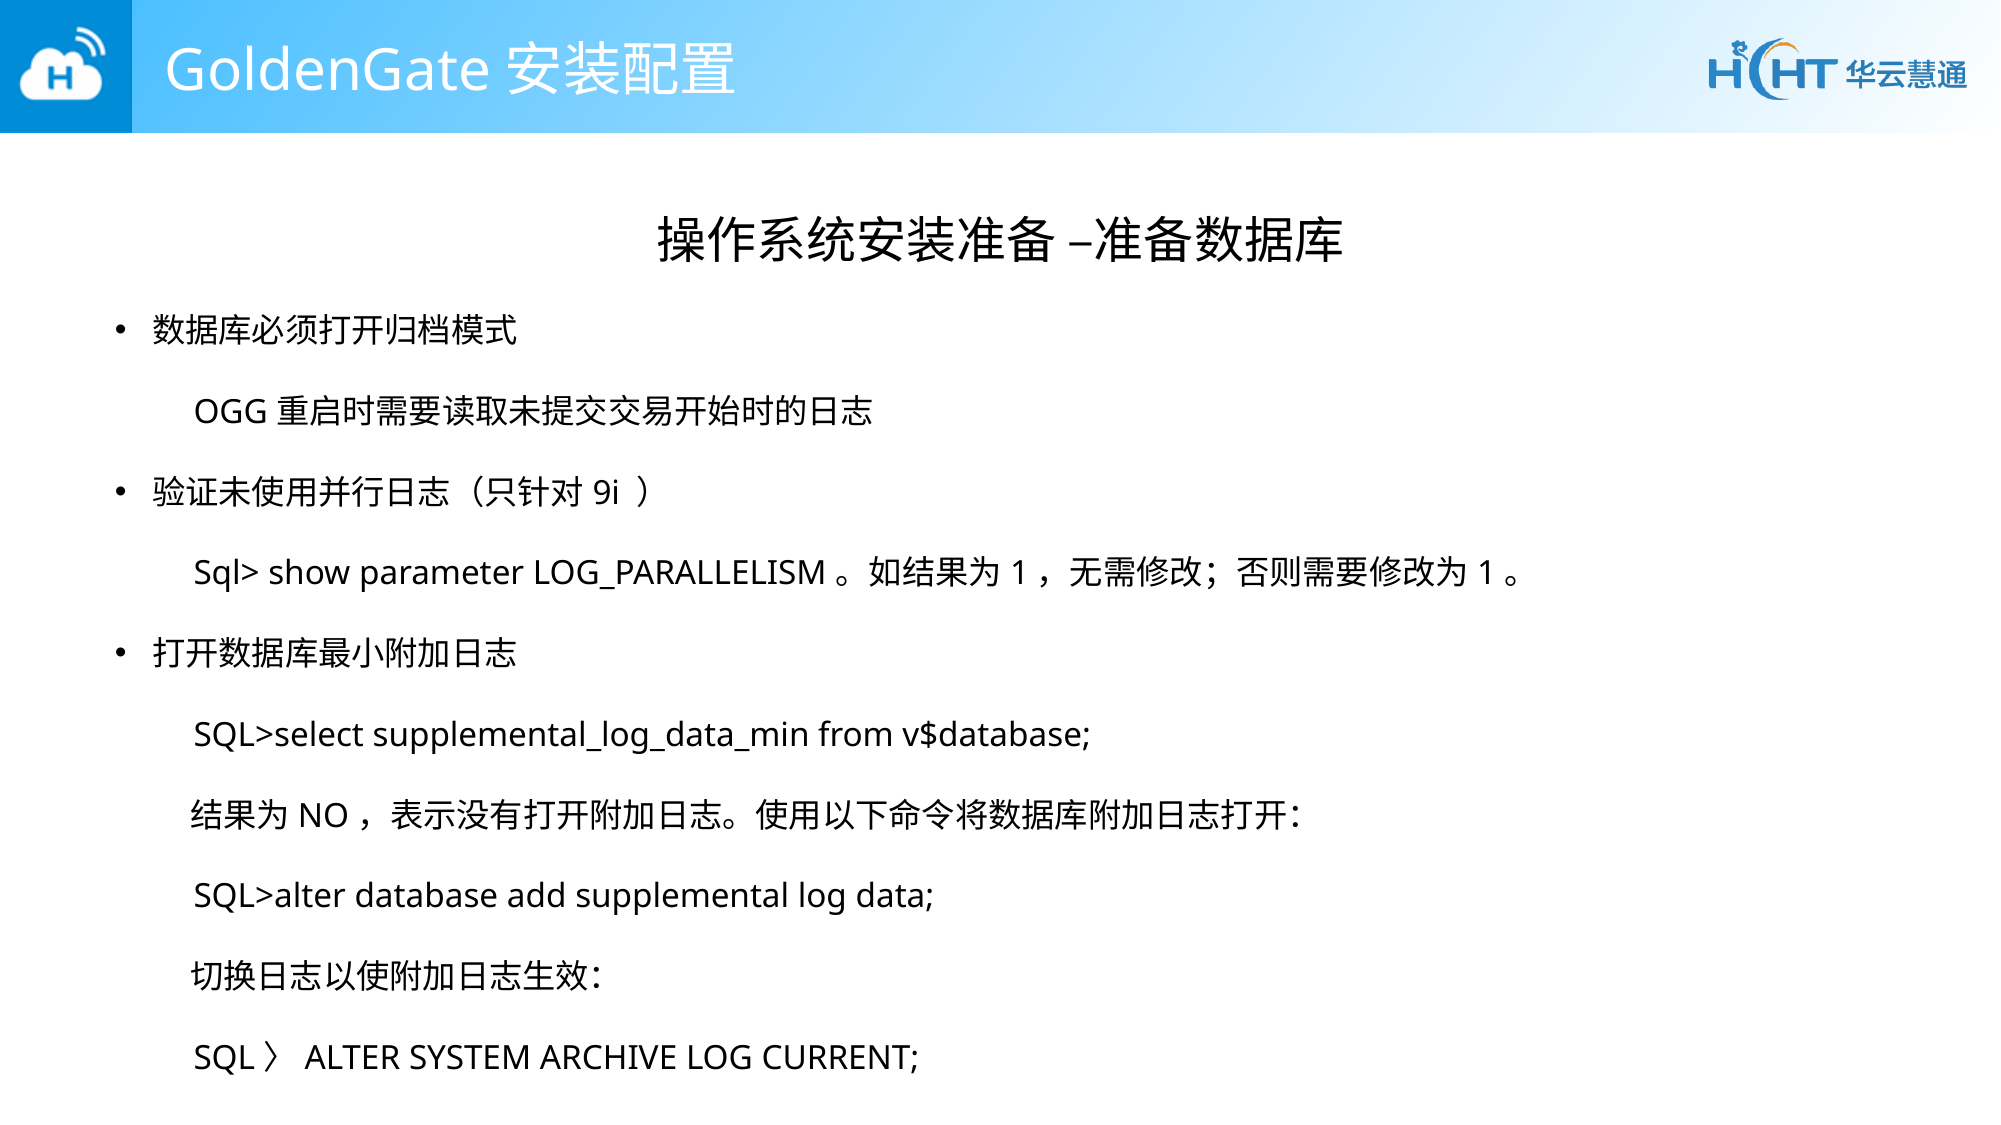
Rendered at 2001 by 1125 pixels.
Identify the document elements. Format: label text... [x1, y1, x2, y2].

picture [18, 46, 104, 102]
picture [1699, 31, 1978, 102]
picture [74, 25, 108, 58]
list 操作系统安装准备 –准备数据库 数据库必须打开归档模式 OGG重启时需要读取未提交交易开始时的日志 验证未使用并行日志（只针对9i ） Sql> show parameter LOG_PARALLELISM。如结果为1，无需修改；否则需要修改为1。 打开数据库最小附加日志 SQL>select supplemental_log_data_min from v$database; 结果为NO，表示没有打开附加日志。使用以下命令将数据库附加日志打开： SQL>alter database add supplemental log data; 切换日志以使附加日志生效： SQL〉ALTER SYSTEM ARCHIVE LOG CURRENT; [99, 171, 1900, 1125]
title GoldenGate安装配置 [150, 32, 1657, 104]
